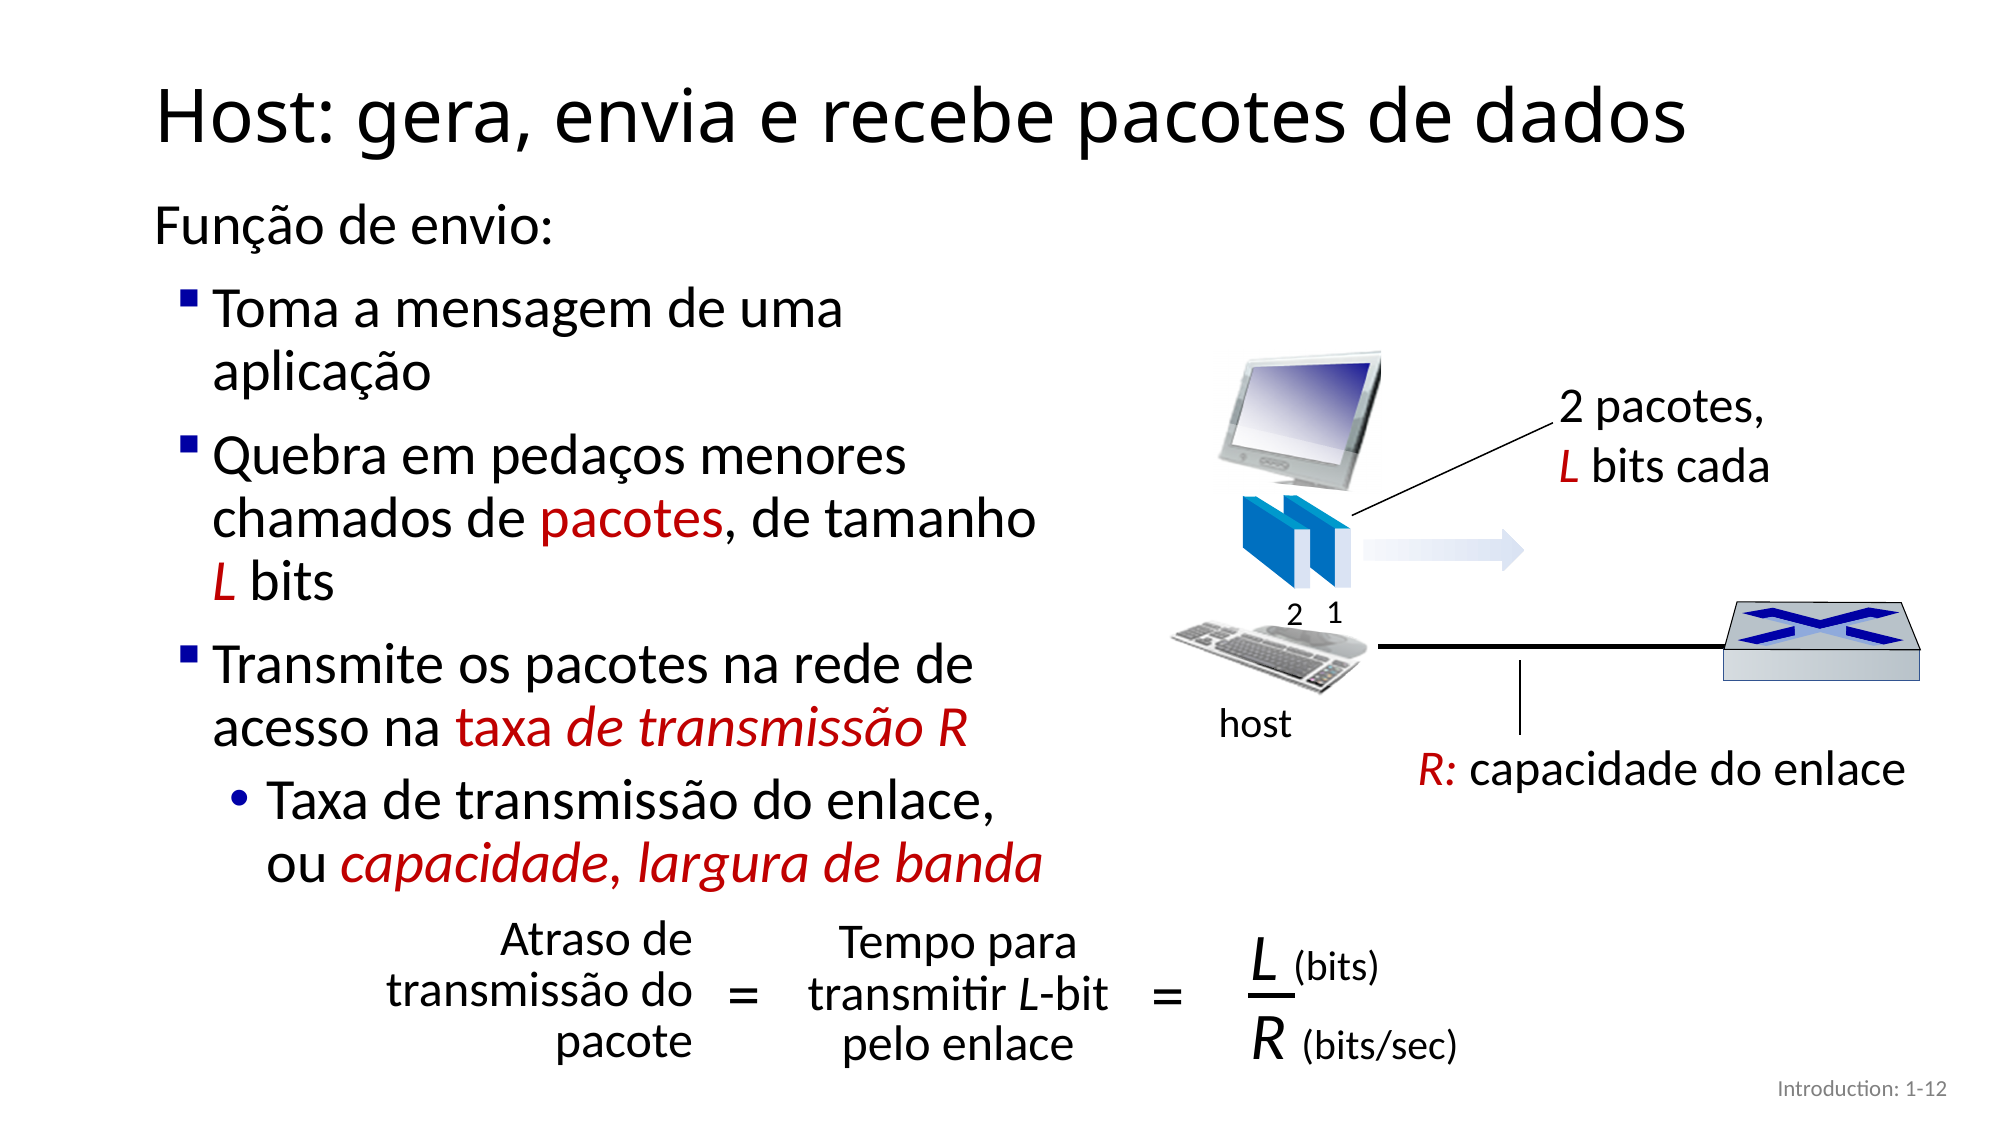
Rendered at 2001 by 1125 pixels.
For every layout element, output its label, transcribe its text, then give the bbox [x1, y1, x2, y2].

title Host: gera, envia e recebe pacotes de dados [139, 44, 1865, 192]
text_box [1187, 349, 1420, 494]
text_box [1165, 614, 1378, 699]
text_box Função de envio: Toma a mensagem de uma aplicação Quebra em pedaços menores chamados de pacotes, de tamanho L bits Transmite os pacotes na rede de acesso na taxa de transmissão R Taxa de transmissão do enlace, ou capacidade, largura de banda [139, 186, 1073, 953]
text_box host [1203, 699, 1308, 754]
text_box 2 pacotes, L bits cada [1543, 365, 1792, 501]
slide_number Introduction: 1-12 [1512, 1056, 1963, 1117]
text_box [1723, 601, 1921, 681]
text_box [1362, 526, 1526, 574]
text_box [1242, 495, 1311, 589]
text_box R: capacidade do enlace [1402, 727, 1922, 803]
text_box 2 [1271, 588, 1319, 614]
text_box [1351, 422, 1553, 516]
text_box 1 [1319, 583, 1358, 614]
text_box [1283, 494, 1351, 588]
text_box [330, 906, 1476, 1083]
